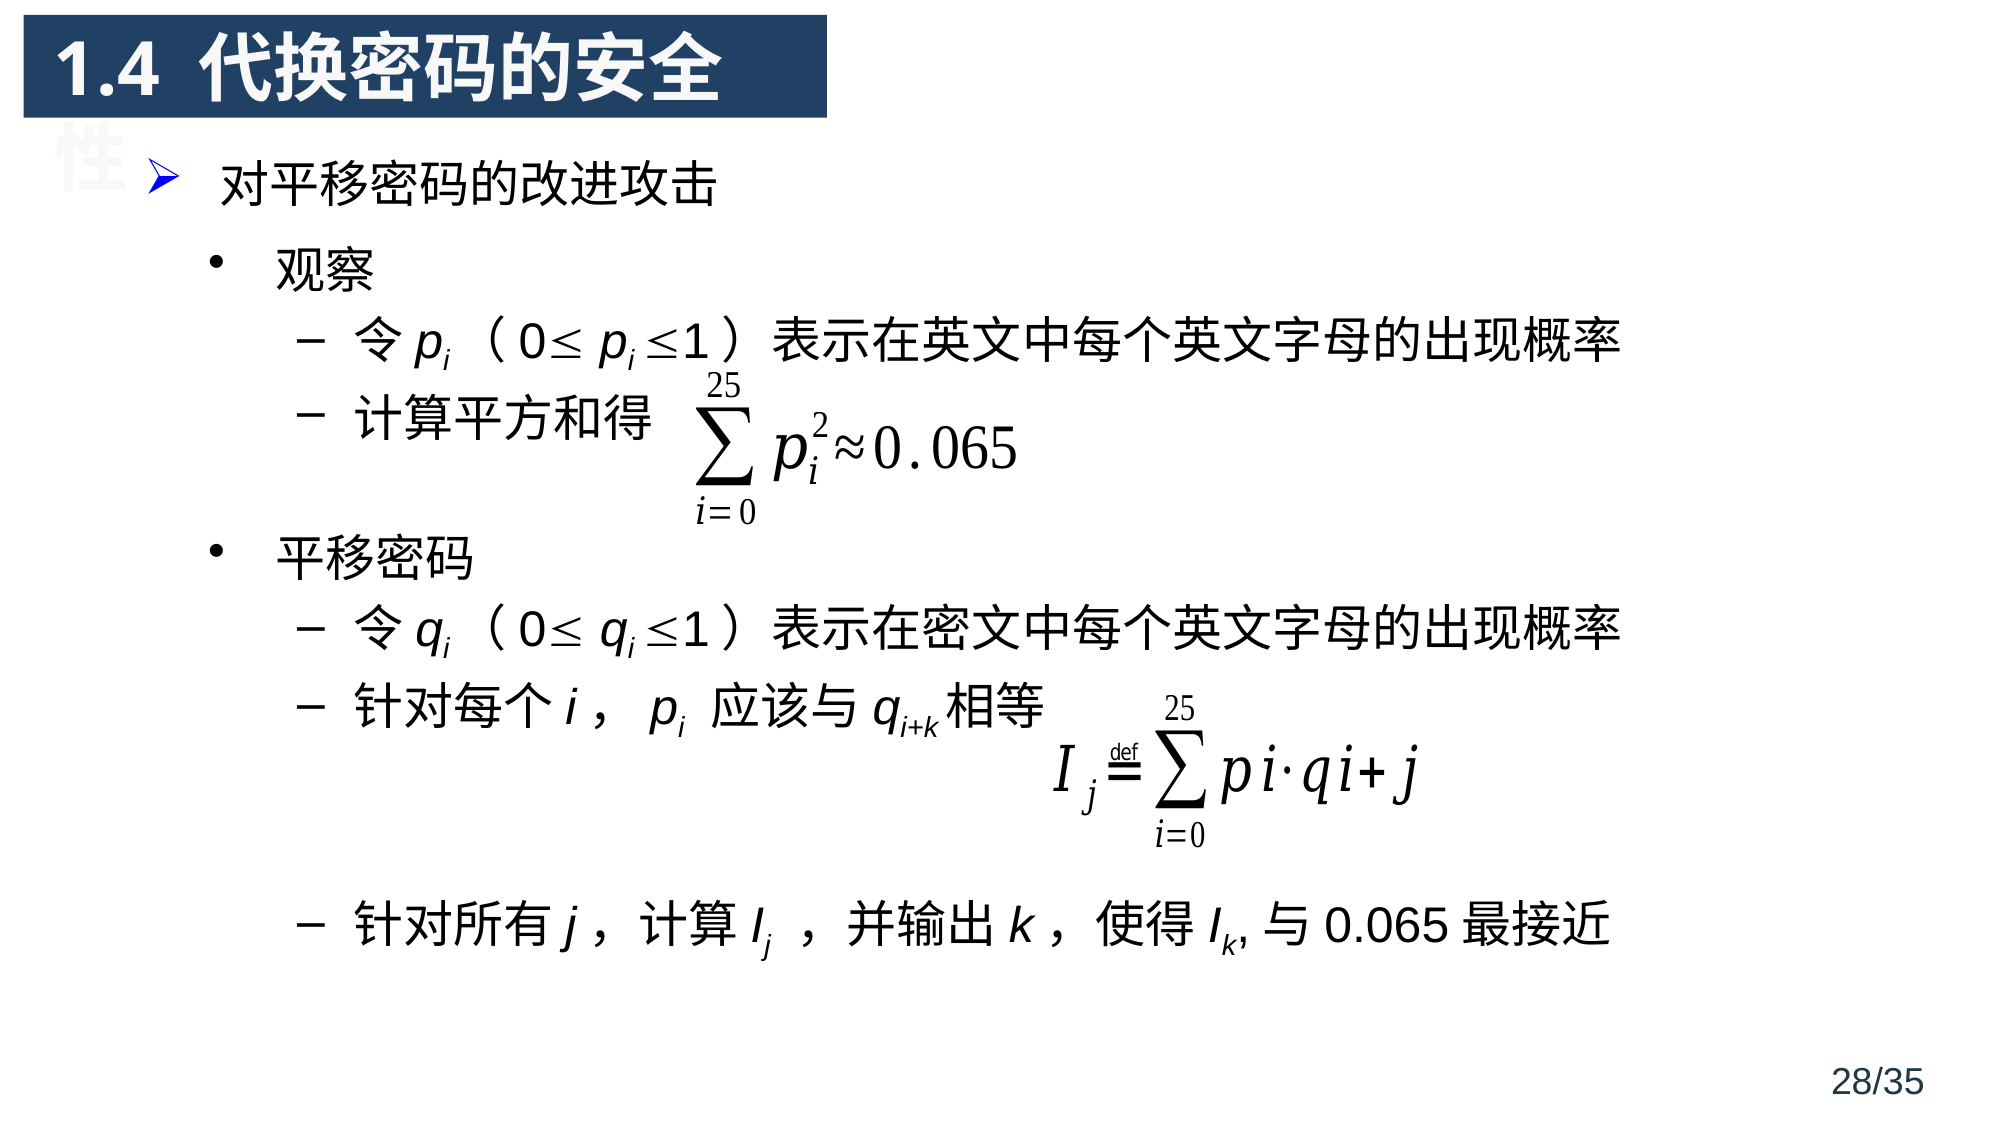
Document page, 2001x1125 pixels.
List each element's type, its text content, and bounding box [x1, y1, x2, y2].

text_box 观察 令pi（0 pi 1）表示在英文中每个英文字母的出现概率 计算平方和得 平移密码 令qi（0 qi 1）表示在密文中每个英文字母的出现概率 针对每个i，pi 应该与qi+k相等 针对所有j，计算Ij ，并输出k，使得Ik,与0.065最接近 [193, 230, 1948, 1044]
text_box 对平移密码的改进攻击 [129, 144, 1727, 220]
title 1.4 代换密码的安全性 [23, 14, 827, 118]
